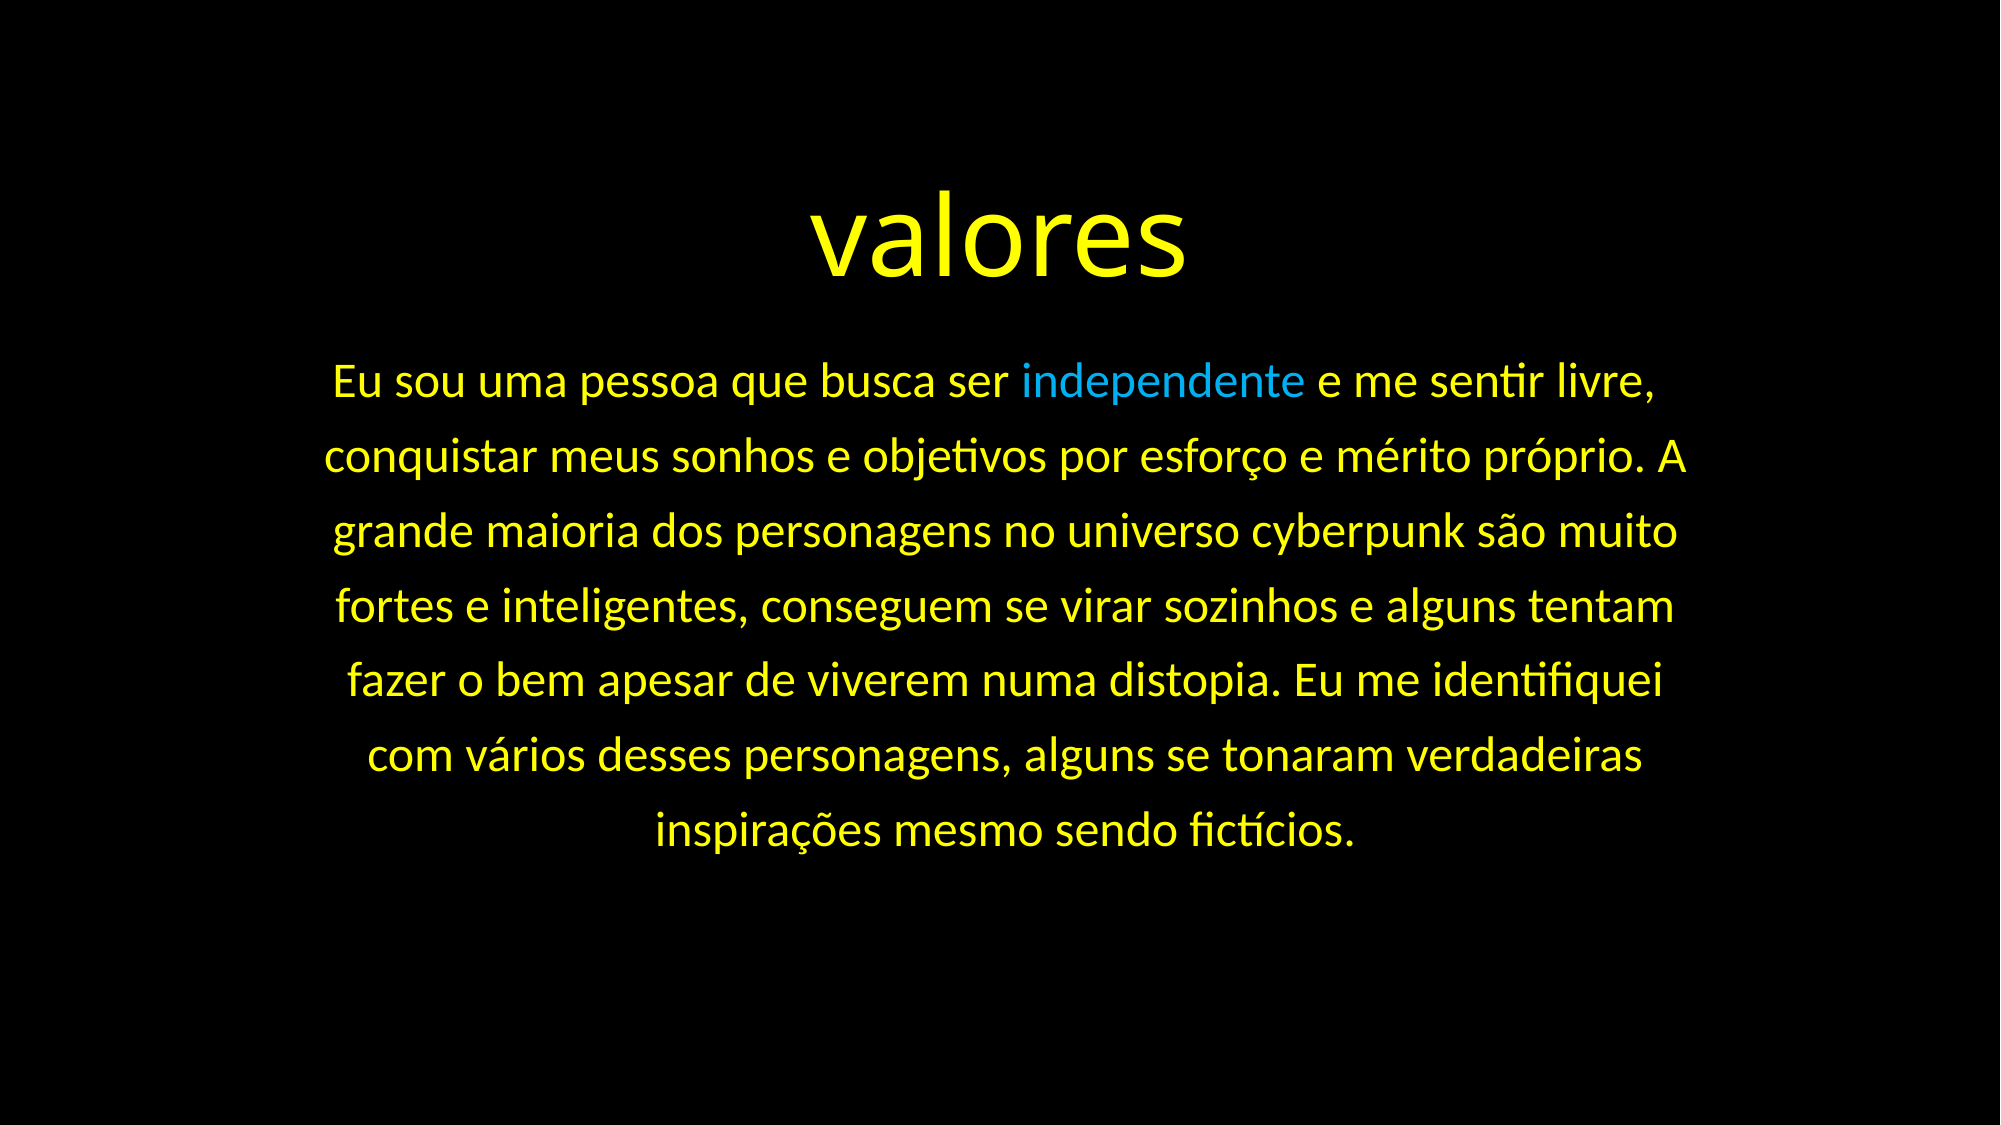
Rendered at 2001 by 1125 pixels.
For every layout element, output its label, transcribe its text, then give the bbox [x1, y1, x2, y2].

list Eu sou uma pessoa que busca ser independente e me sentir livre, conquistar meus sonhos e objetivos por esforço e mérito próprio. A grande maioria dos personagens no universo cyberpunk são muito fortes e inteligentes, conseguem se virar sozinhos e alguns tentam fazer o bem apesar de viverem numa distopia. Eu me identifiquei com vários desses personagens, alguns se tonaram verdadeiras inspirações mesmo sendo fictícios. [137, 346, 1863, 1014]
title valores [137, 132, 1863, 346]
